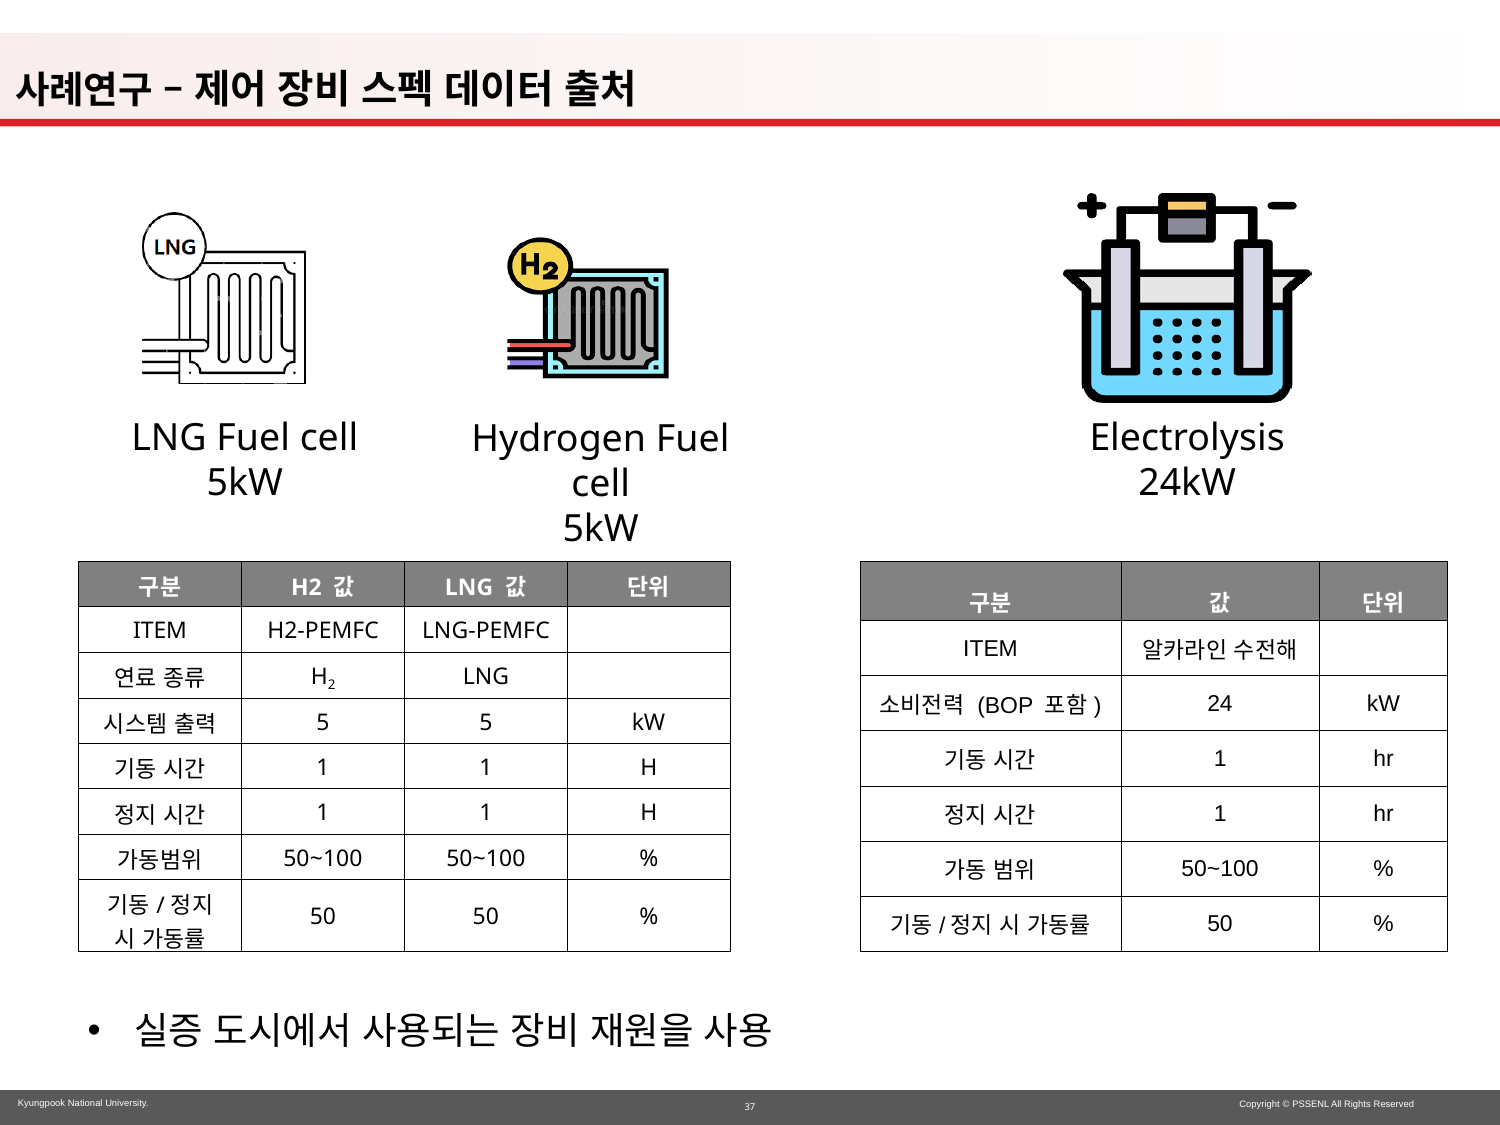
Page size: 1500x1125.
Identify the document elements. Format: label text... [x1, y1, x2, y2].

picture [476, 210, 700, 405]
table_cell [568, 653, 730, 698]
picture [1063, 193, 1312, 404]
table_header H2 값 [242, 562, 404, 606]
table_cell LNG [405, 653, 567, 698]
table_cell % [1320, 897, 1447, 951]
table_cell kW [568, 699, 730, 743]
table_cell H [568, 744, 730, 788]
table_header 구분 [861, 562, 1121, 620]
table_cell 1 [405, 744, 567, 788]
table_cell [568, 607, 730, 652]
table_header LNG 값 [405, 562, 567, 606]
table_cell 5 [242, 699, 404, 743]
table_header 구분 [79, 562, 241, 606]
text_box 실증 도시에서 사용되는 장비 재원을 사용 [72, 1000, 1341, 1060]
table_cell 정지 시간 [861, 787, 1121, 841]
table_cell 정지 시간 [79, 789, 241, 834]
table_cell 1 [405, 789, 567, 834]
table_cell 기동 시간 [861, 731, 1121, 786]
table_cell % [568, 880, 730, 951]
table_cell 1 [1122, 731, 1319, 786]
table_cell 알카라인 수전해 [1122, 621, 1319, 675]
table_cell % [568, 835, 730, 879]
table_cell 기동 시간 [79, 744, 241, 788]
table_cell hr [1320, 731, 1447, 786]
table_cell 50 [242, 880, 404, 951]
table_cell H2-PEMFC [242, 607, 404, 652]
table_header 값 [1122, 562, 1319, 620]
table_cell H [568, 789, 730, 834]
table_cell 1 [242, 789, 404, 834]
table_cell 50 [1122, 897, 1319, 951]
table_cell ITEM [861, 621, 1121, 675]
table_cell 50~100 [405, 835, 567, 879]
table_cell 소비전력 (BOP 포함) [861, 676, 1121, 730]
table_cell 기동/정지 시 가동률 [861, 897, 1121, 951]
table_cell 50~100 [1122, 842, 1319, 896]
table_cell 1 [1122, 787, 1319, 841]
picture [113, 208, 327, 403]
table_cell 5 [405, 699, 567, 743]
table_cell 50 [405, 880, 567, 951]
table_cell 연료 종류 [79, 653, 241, 698]
table_cell hr [1320, 787, 1447, 841]
table_cell 1 [242, 744, 404, 788]
text_box Hydrogen Fuel cell 5kW [425, 406, 776, 557]
table_cell 시스템 출력 [79, 699, 241, 743]
text_box LNG Fuel cell 5kW [114, 405, 376, 511]
table_cell % [1320, 842, 1447, 896]
table_cell 가동범위 [79, 835, 241, 879]
table_cell LNG-PEMFC [405, 607, 567, 652]
table_cell 기동/정지 시 가동률 [79, 880, 241, 951]
table_cell kW [1320, 676, 1447, 730]
table_cell [1320, 621, 1447, 675]
list 사례연구 – 제어 장비 스펙 데이터 출처 [0, 62, 1241, 118]
table_cell 가동 범위 [861, 842, 1121, 896]
table_cell ITEM [79, 607, 241, 652]
table_cell H2 [242, 653, 404, 698]
table_header 단위 [1320, 562, 1447, 620]
table_cell 24 [1122, 676, 1319, 730]
text_box Electrolysis 24kW [1056, 405, 1319, 511]
table_cell 50~100 [242, 835, 404, 879]
table_header 단위 [568, 562, 730, 606]
